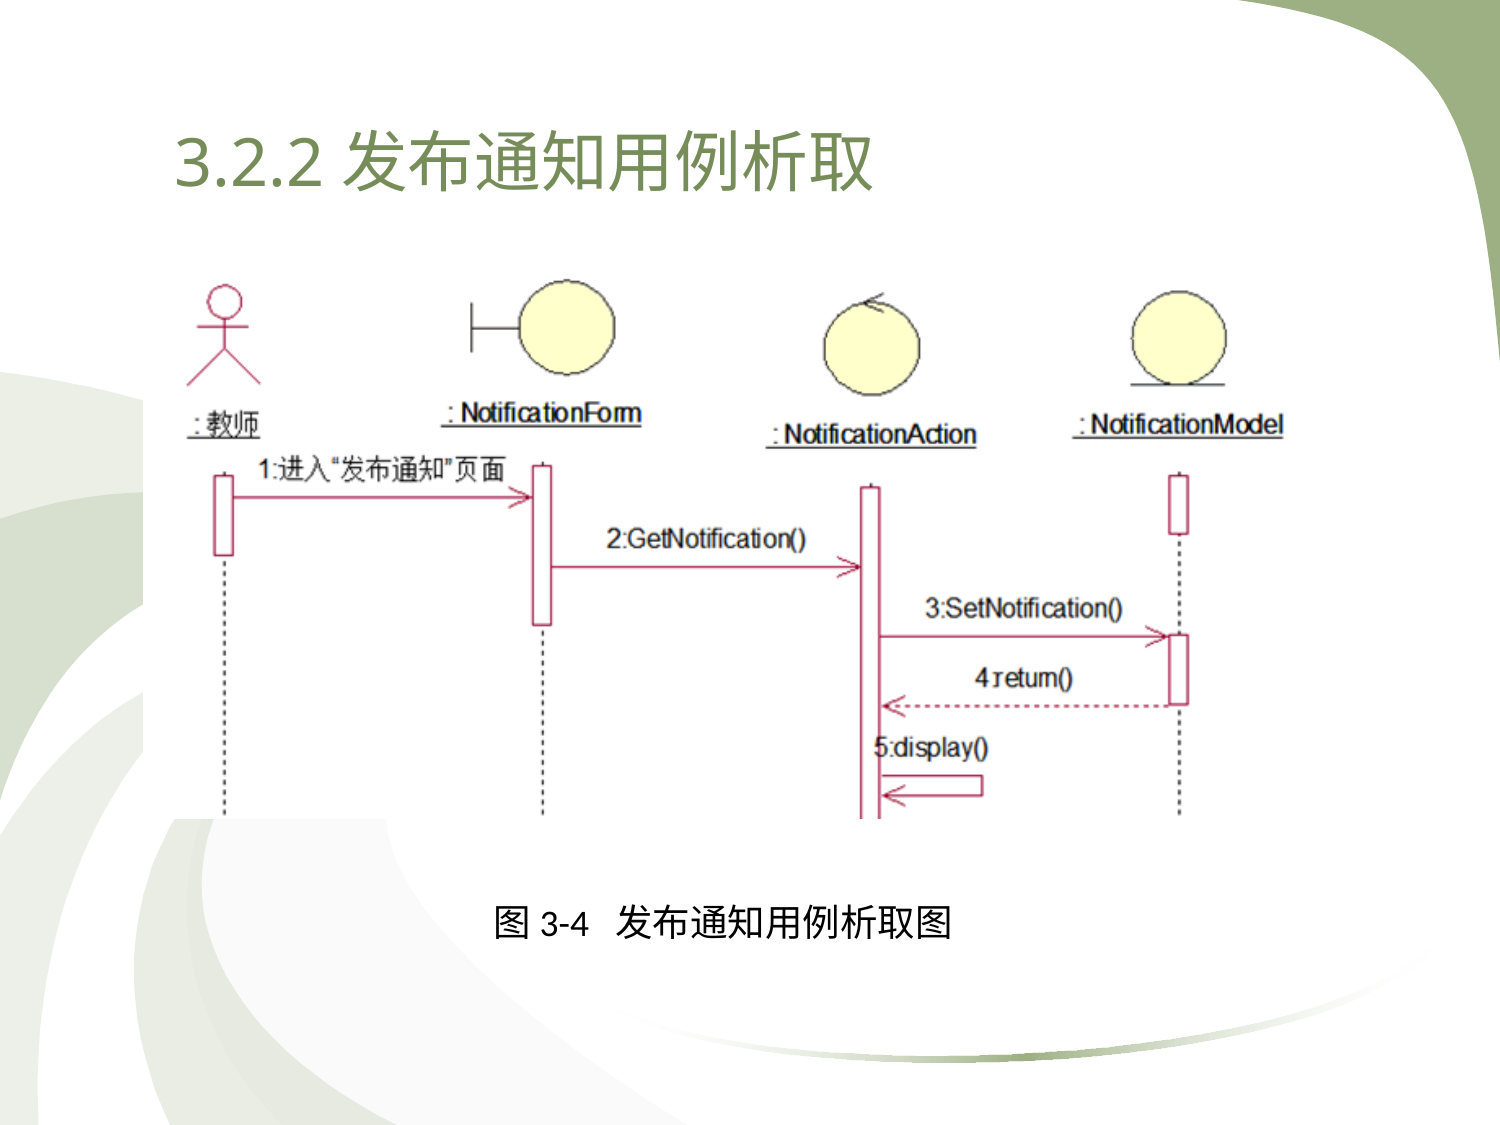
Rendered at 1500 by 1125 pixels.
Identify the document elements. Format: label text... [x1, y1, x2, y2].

text_box 3.2.2发布通知用例析取 [159, 112, 1285, 208]
text_box 图3-4 发布通知用例析取图 [478, 891, 1164, 952]
picture [143, 255, 1408, 820]
